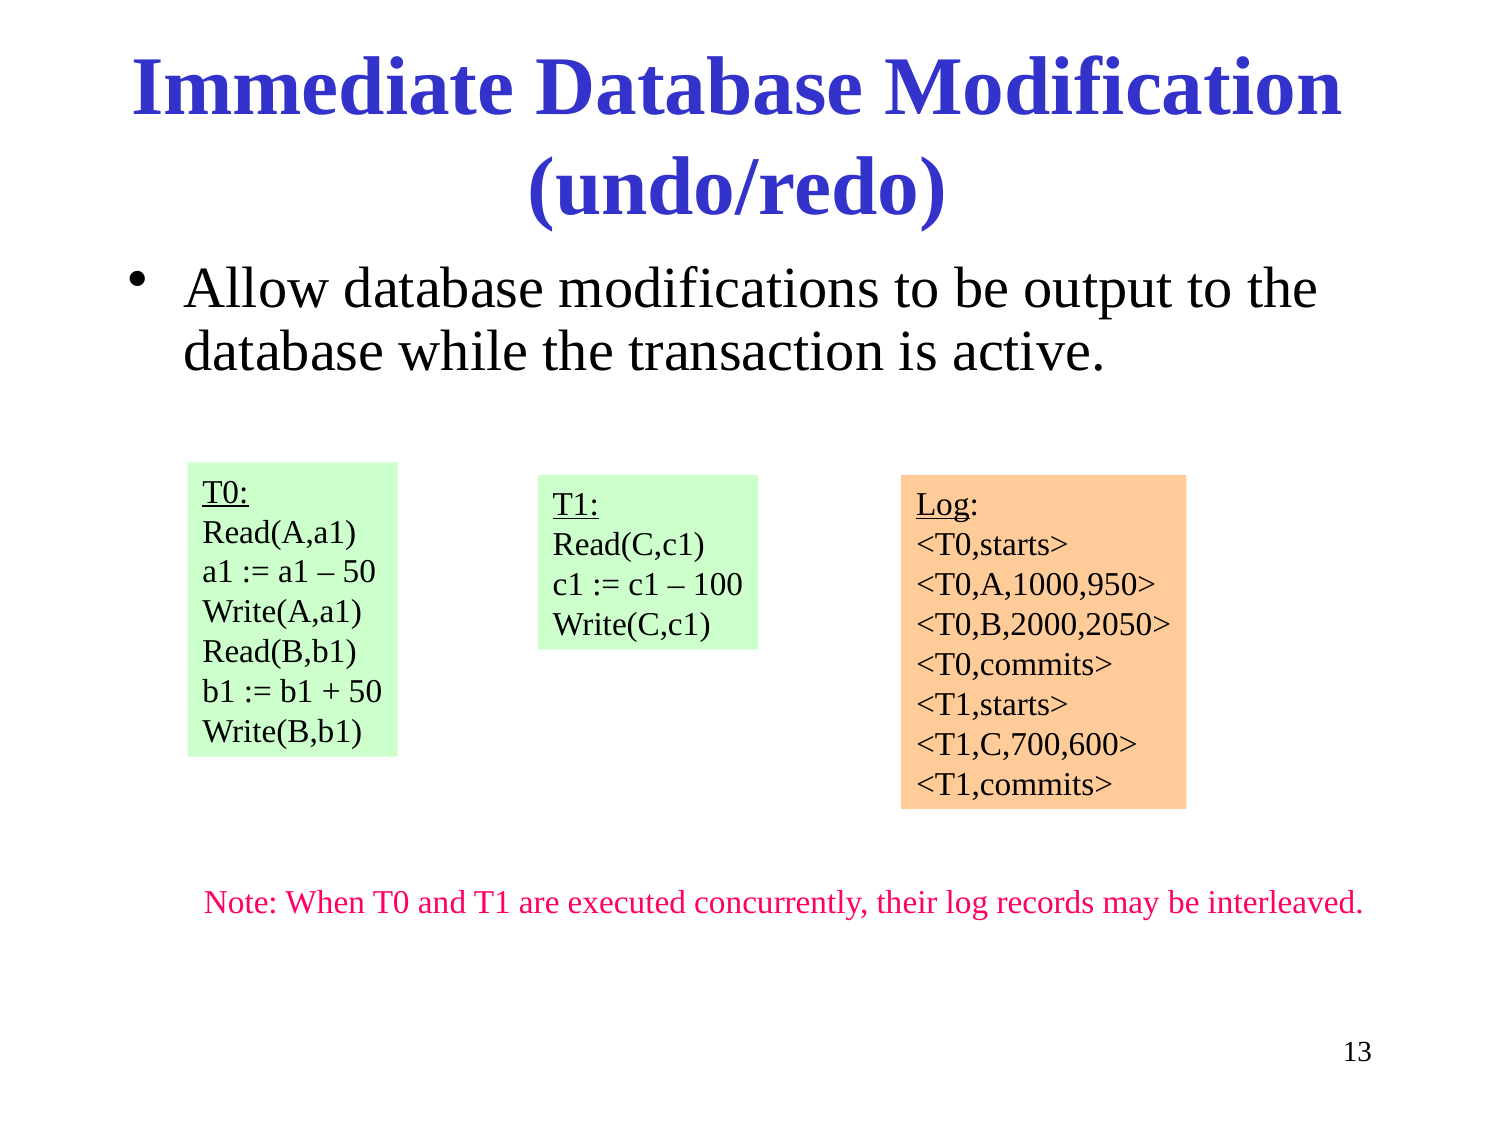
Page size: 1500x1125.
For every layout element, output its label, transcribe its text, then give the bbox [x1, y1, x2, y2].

text_box Log: <T0,starts> <T0,A,1000,950> <T0,B,2000,2050> <T0,commits> <T1,starts> <T1,C,700,600> <T1,commits> [901, 474, 1187, 809]
slide_number 13 [1074, 1024, 1388, 1101]
text_box T1: Read(C,c1) c1 := c1 – 100 Write(C,c1) [537, 474, 759, 650]
text_box Note: When T0 and T1 are executed concurrently, their log records may be interleaved. [189, 872, 1381, 928]
list Allow database modifications to be output to the database while the transaction is active. [112, 249, 1388, 400]
title Immediate Database Modification (undo/redo) [99, 37, 1376, 226]
text_box T0: Read(A,a1) a1 := a1 – 50 Write(A,a1) Read(B,b1) b1 := b1 + 50 Write(B,b1) [187, 462, 398, 757]
